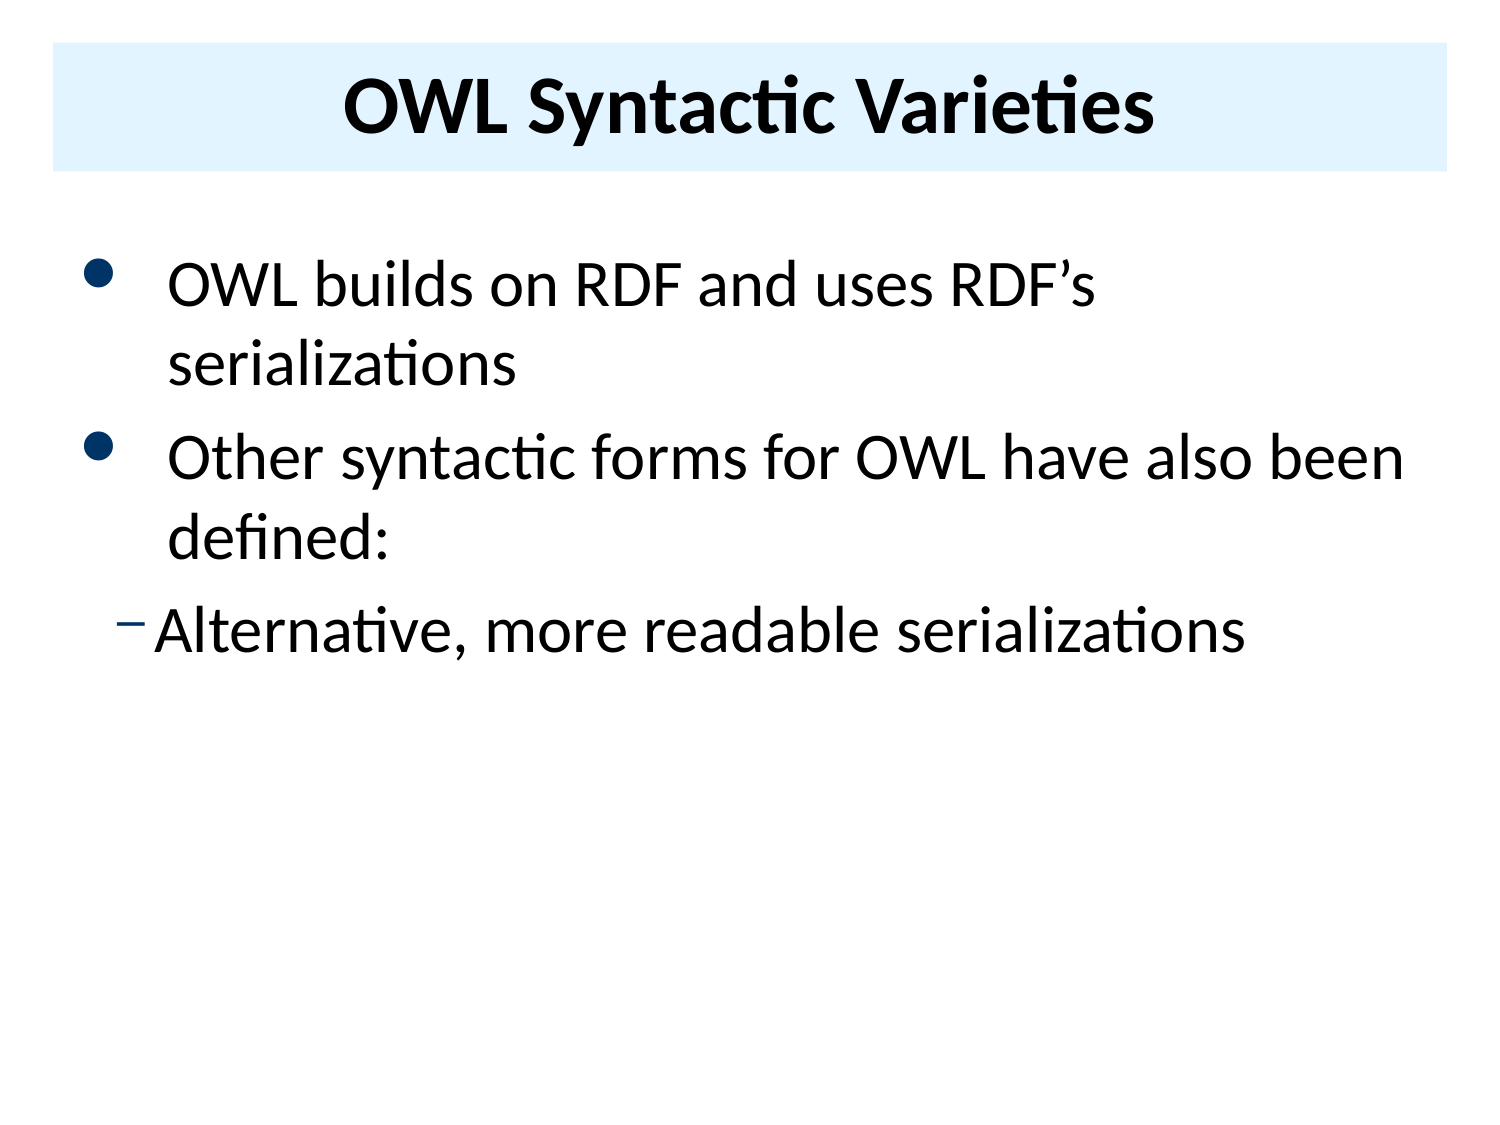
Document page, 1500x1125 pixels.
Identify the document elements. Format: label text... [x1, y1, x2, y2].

list OWL builds on RDF and uses RDF’s serializations Other syntactic forms for OWL have also been defined: Alternative, more readable serializations [64, 231, 1423, 1047]
title OWL Syntactic Varieties [53, 42, 1447, 172]
